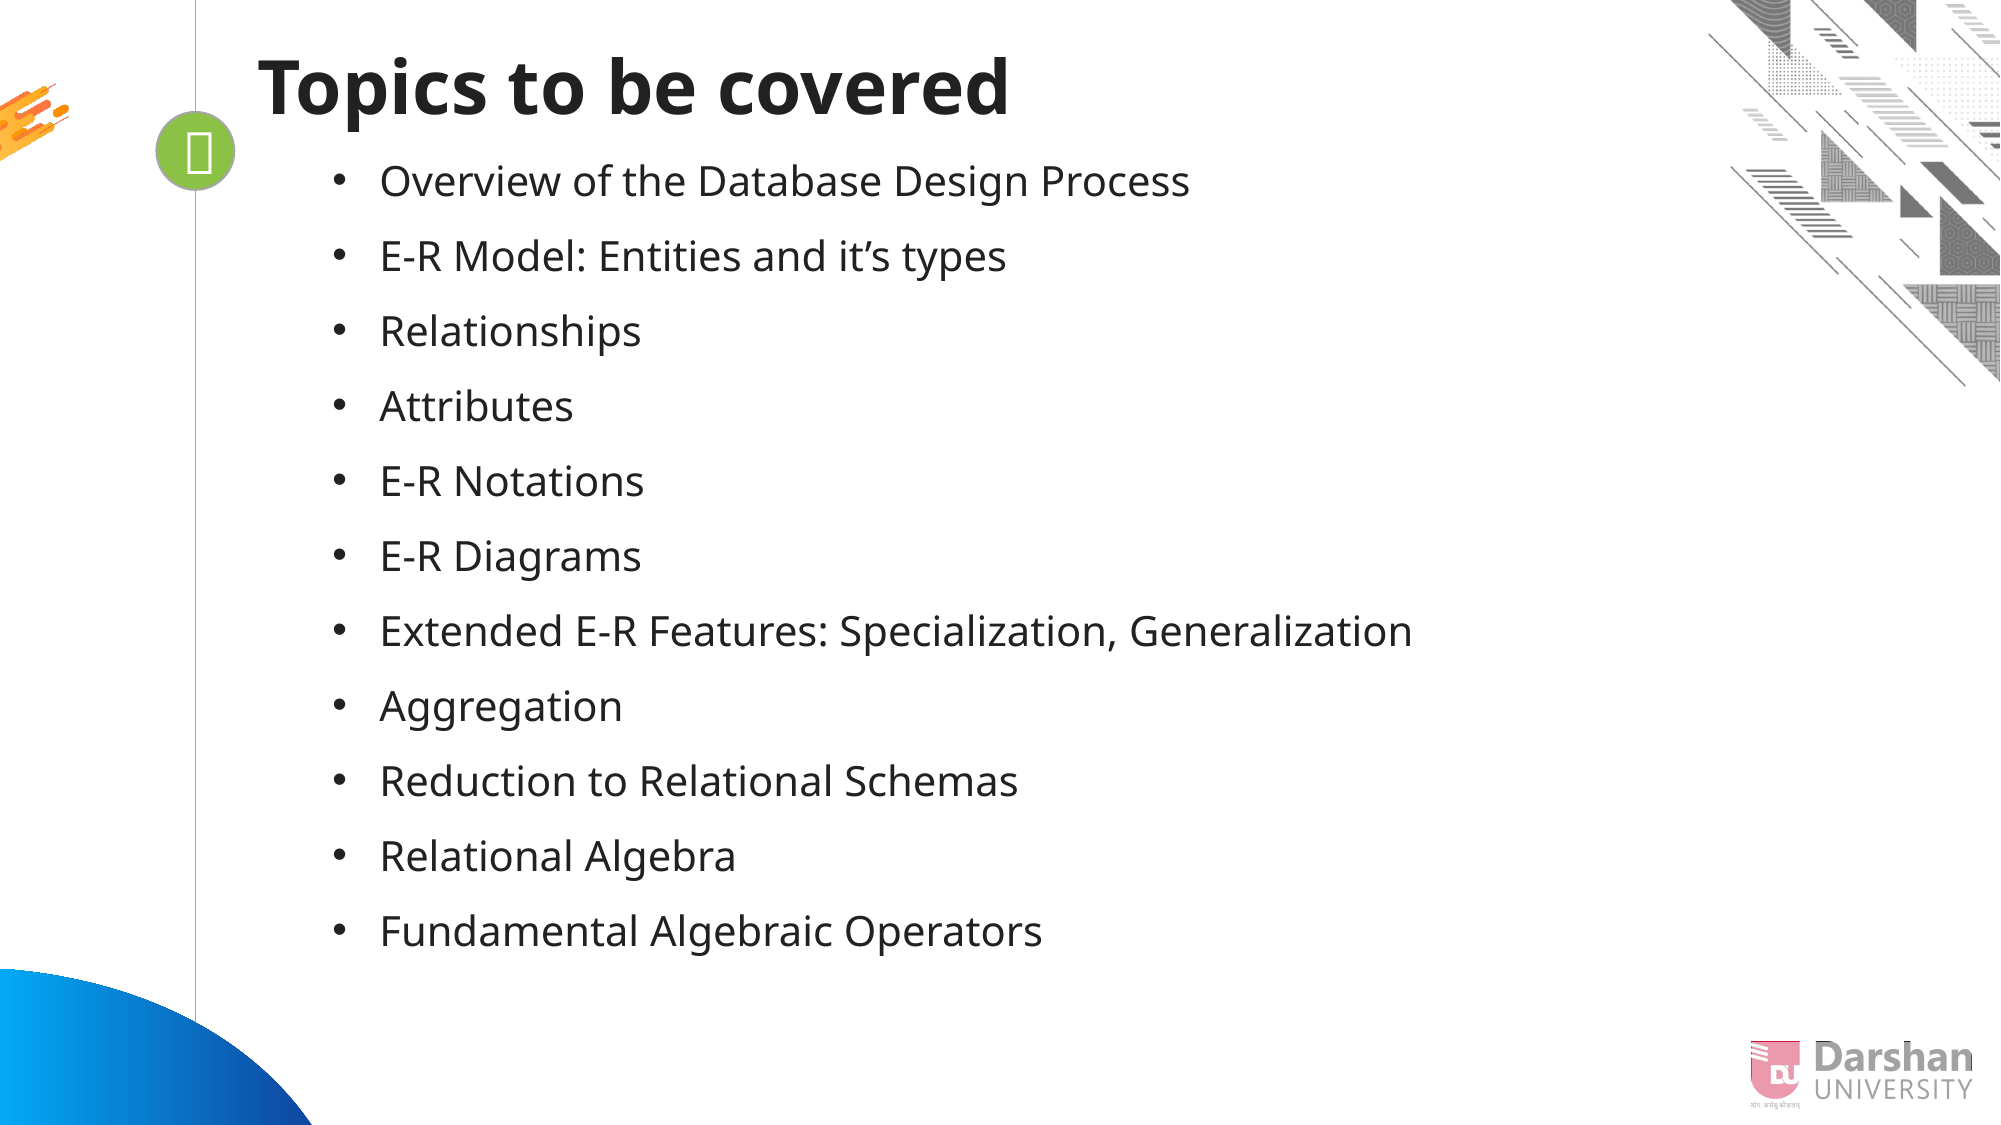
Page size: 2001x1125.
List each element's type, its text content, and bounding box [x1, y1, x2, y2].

picture [0, 65, 90, 193]
text_box Topics to be covered Overview of the Database Design Process E-R Model: Entities and it’s types Relationships Attributes E-R Notations E-R Diagrams Extended E-R Features: Specialization, Generalization Aggregation Reduction to Relational Schemas Relational Algebra Fundamental Algebraic Operators [242, 32, 1867, 962]
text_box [1751, 1041, 1972, 1109]
text_box  [155, 110, 236, 191]
